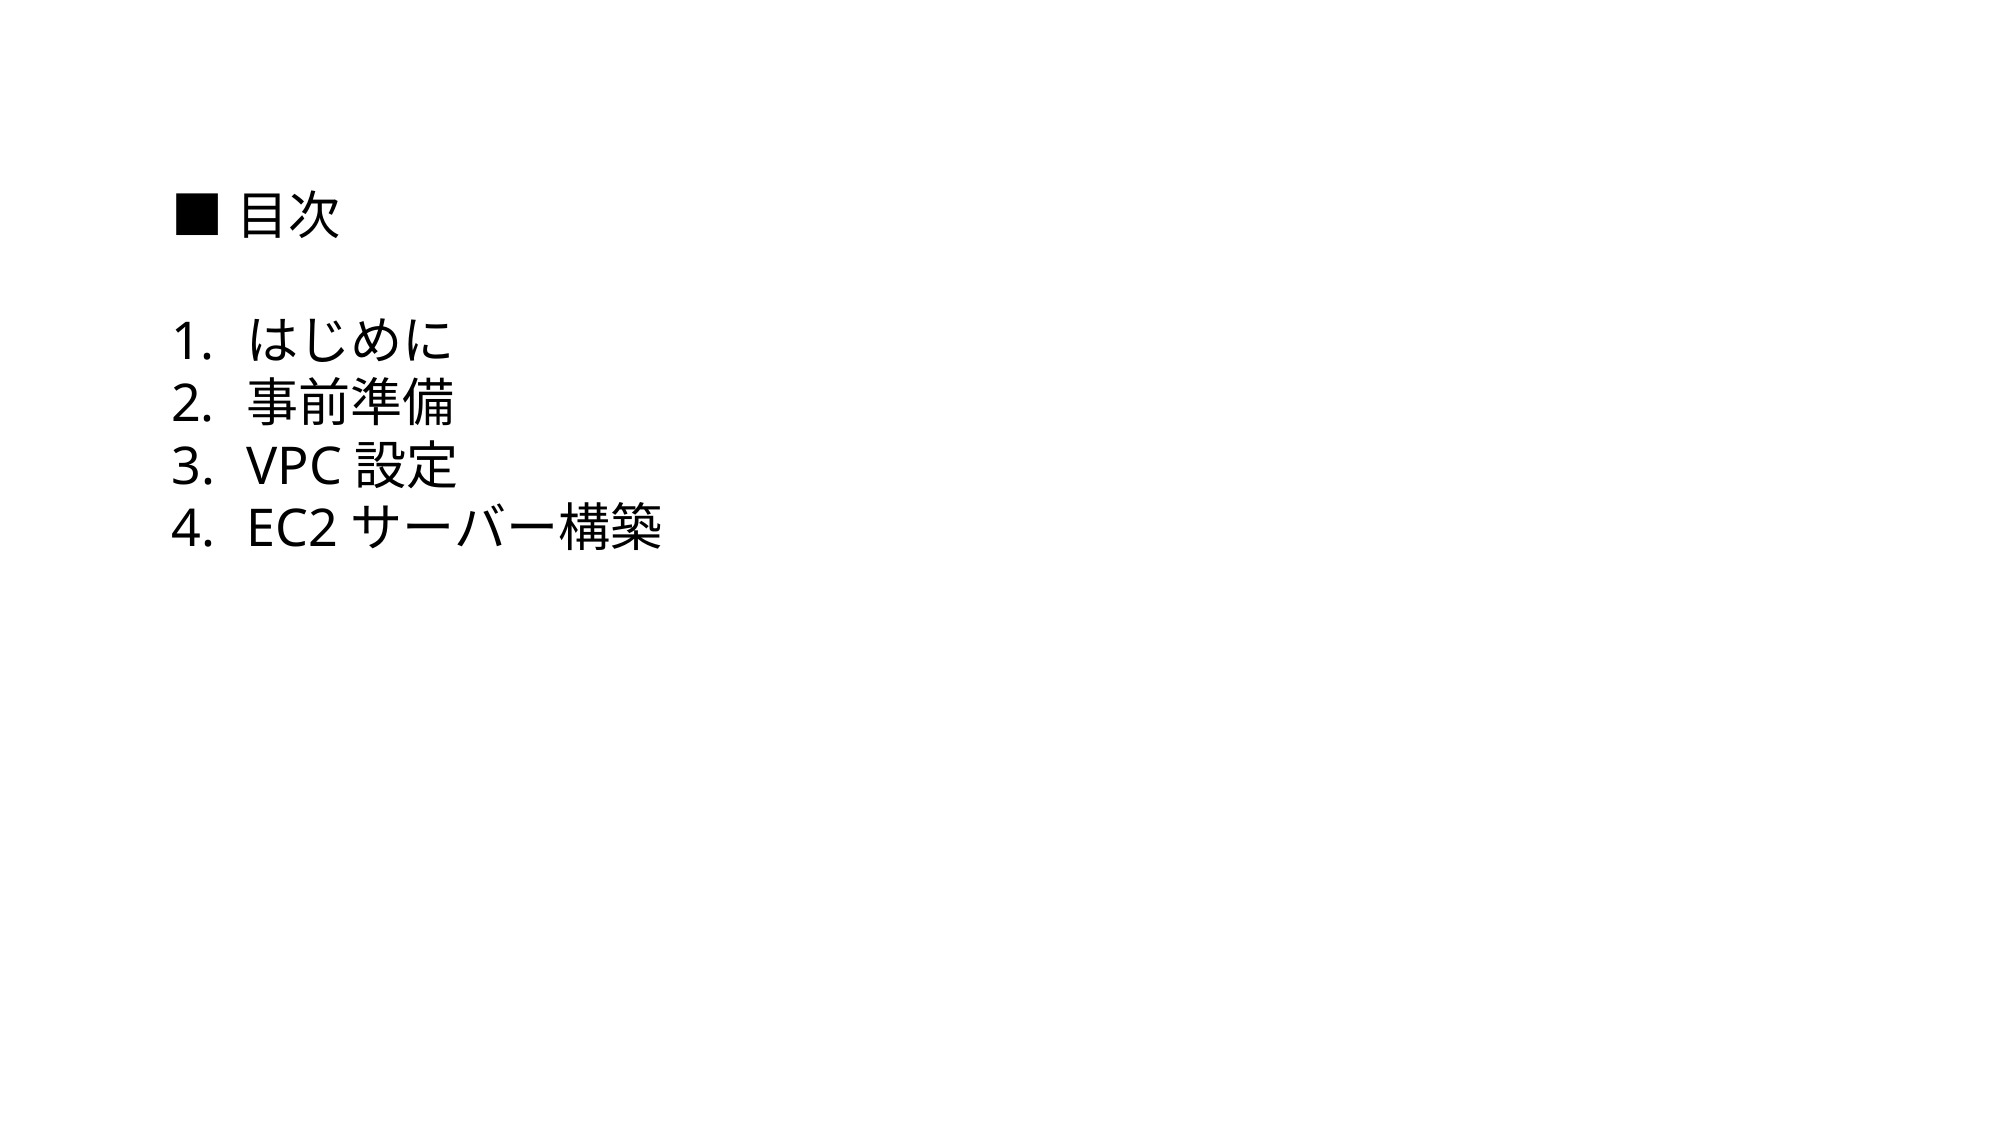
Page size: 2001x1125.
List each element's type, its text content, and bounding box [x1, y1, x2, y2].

text_box ■目次 はじめに 事前準備 VPC設定 EC2サーバー構築 [156, 174, 1889, 565]
